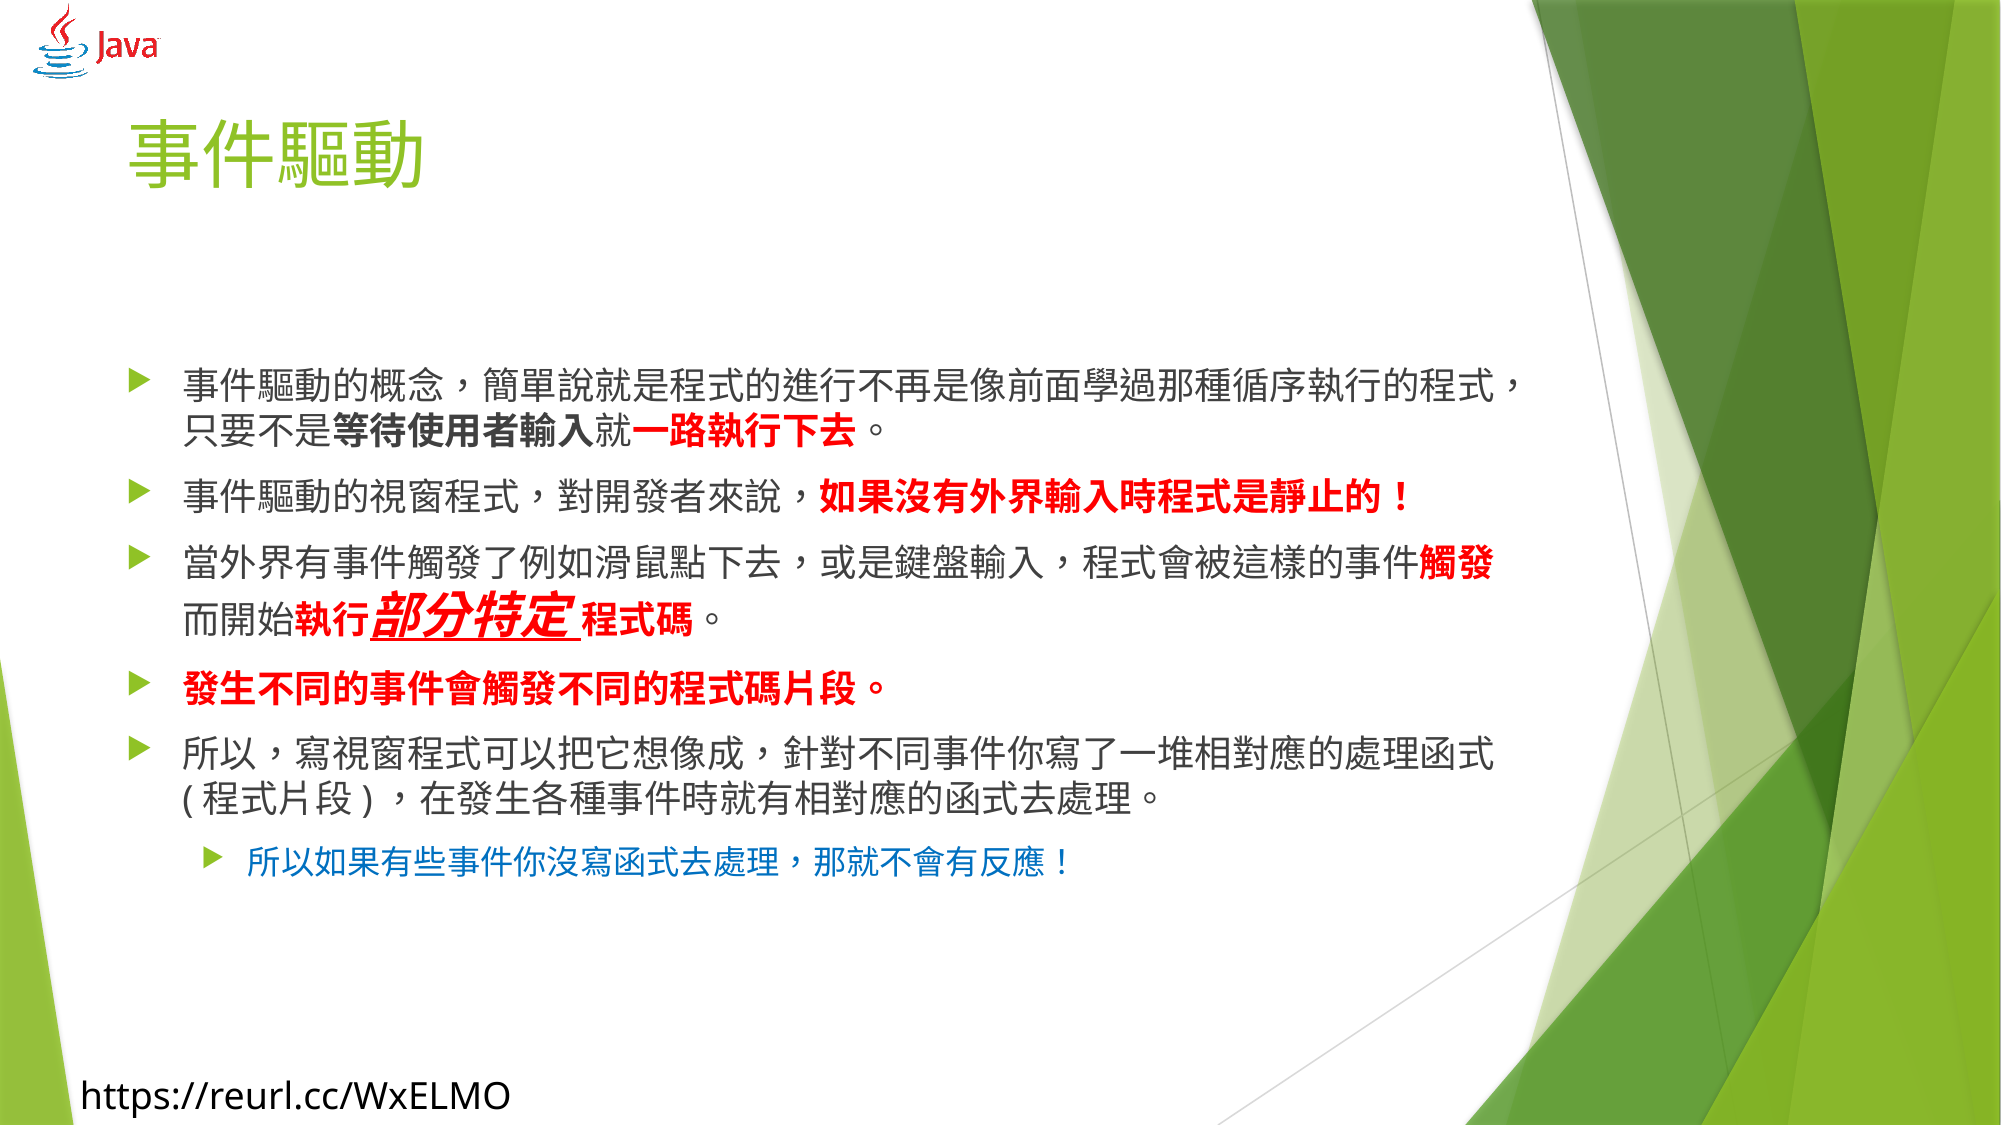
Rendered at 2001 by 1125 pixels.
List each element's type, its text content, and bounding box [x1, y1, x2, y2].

list 事件驅動的概念，簡單說就是程式的進行不再是像前面學過那種循序執行的程式，只要不是等待使用者輸入就一路執行下去。 事件驅動的視窗程式，對開發者來說，如果沒有外界輸入時程式是靜止的！ 當外界有事件觸發了例如滑鼠點下去，或是鍵盤輸入，程式會被這樣的事件觸發而開始執行部分特定 程式碼。 發生不同的事件會觸發不同的程式碼片段。 所以，寫視窗程式可以把它想像成，針對不同事件你寫了一堆相對應的處理函式(程式片段)，在發生各種事件時就有相對應的函式去處理。 所以如果有些事件你沒寫函式去處理，那就不會有反應！ [111, 354, 1522, 992]
title 事件驅動 [111, 99, 1522, 317]
picture [27, 1, 165, 79]
